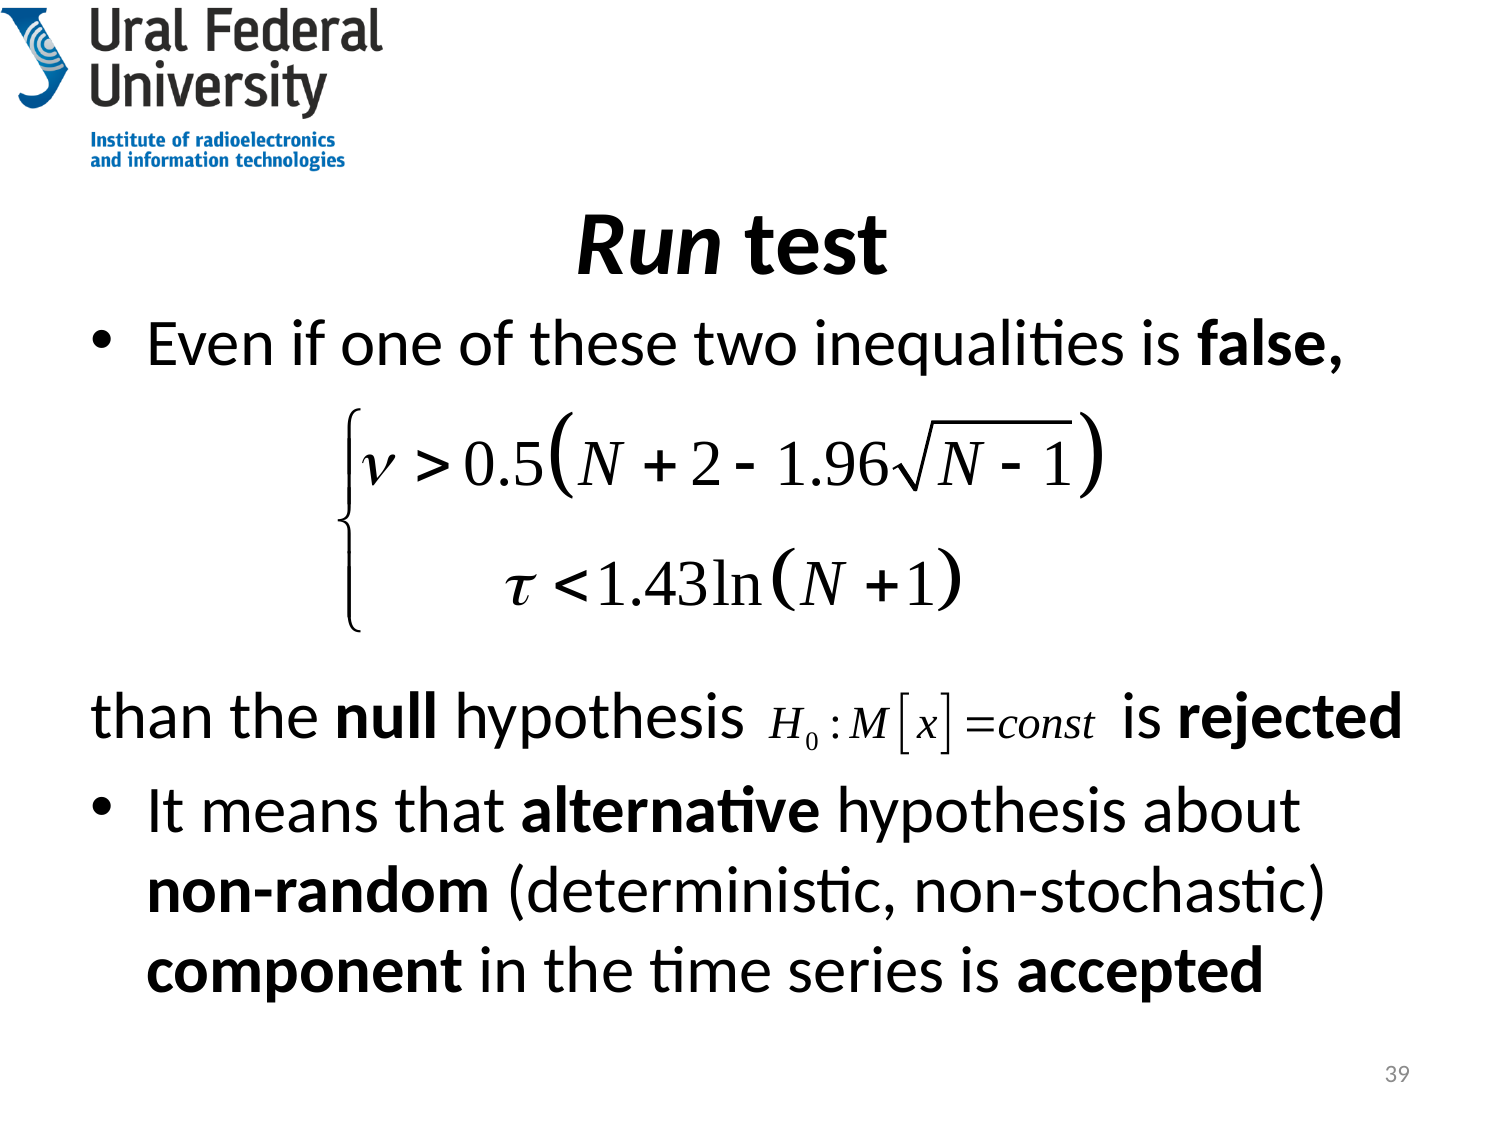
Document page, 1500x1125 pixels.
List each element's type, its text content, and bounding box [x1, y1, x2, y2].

slide_number 39 [1074, 1042, 1425, 1103]
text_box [324, 396, 1108, 646]
list Even if one of these two inequalities is false, than the null hypothesis is rejected It means that alternative hypothesis about non-random (deterministic, non-stochastic) component in the time series is accepted [75, 303, 1425, 1094]
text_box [761, 692, 1105, 762]
picture [0, 0, 384, 174]
title Run test [29, 172, 1436, 303]
